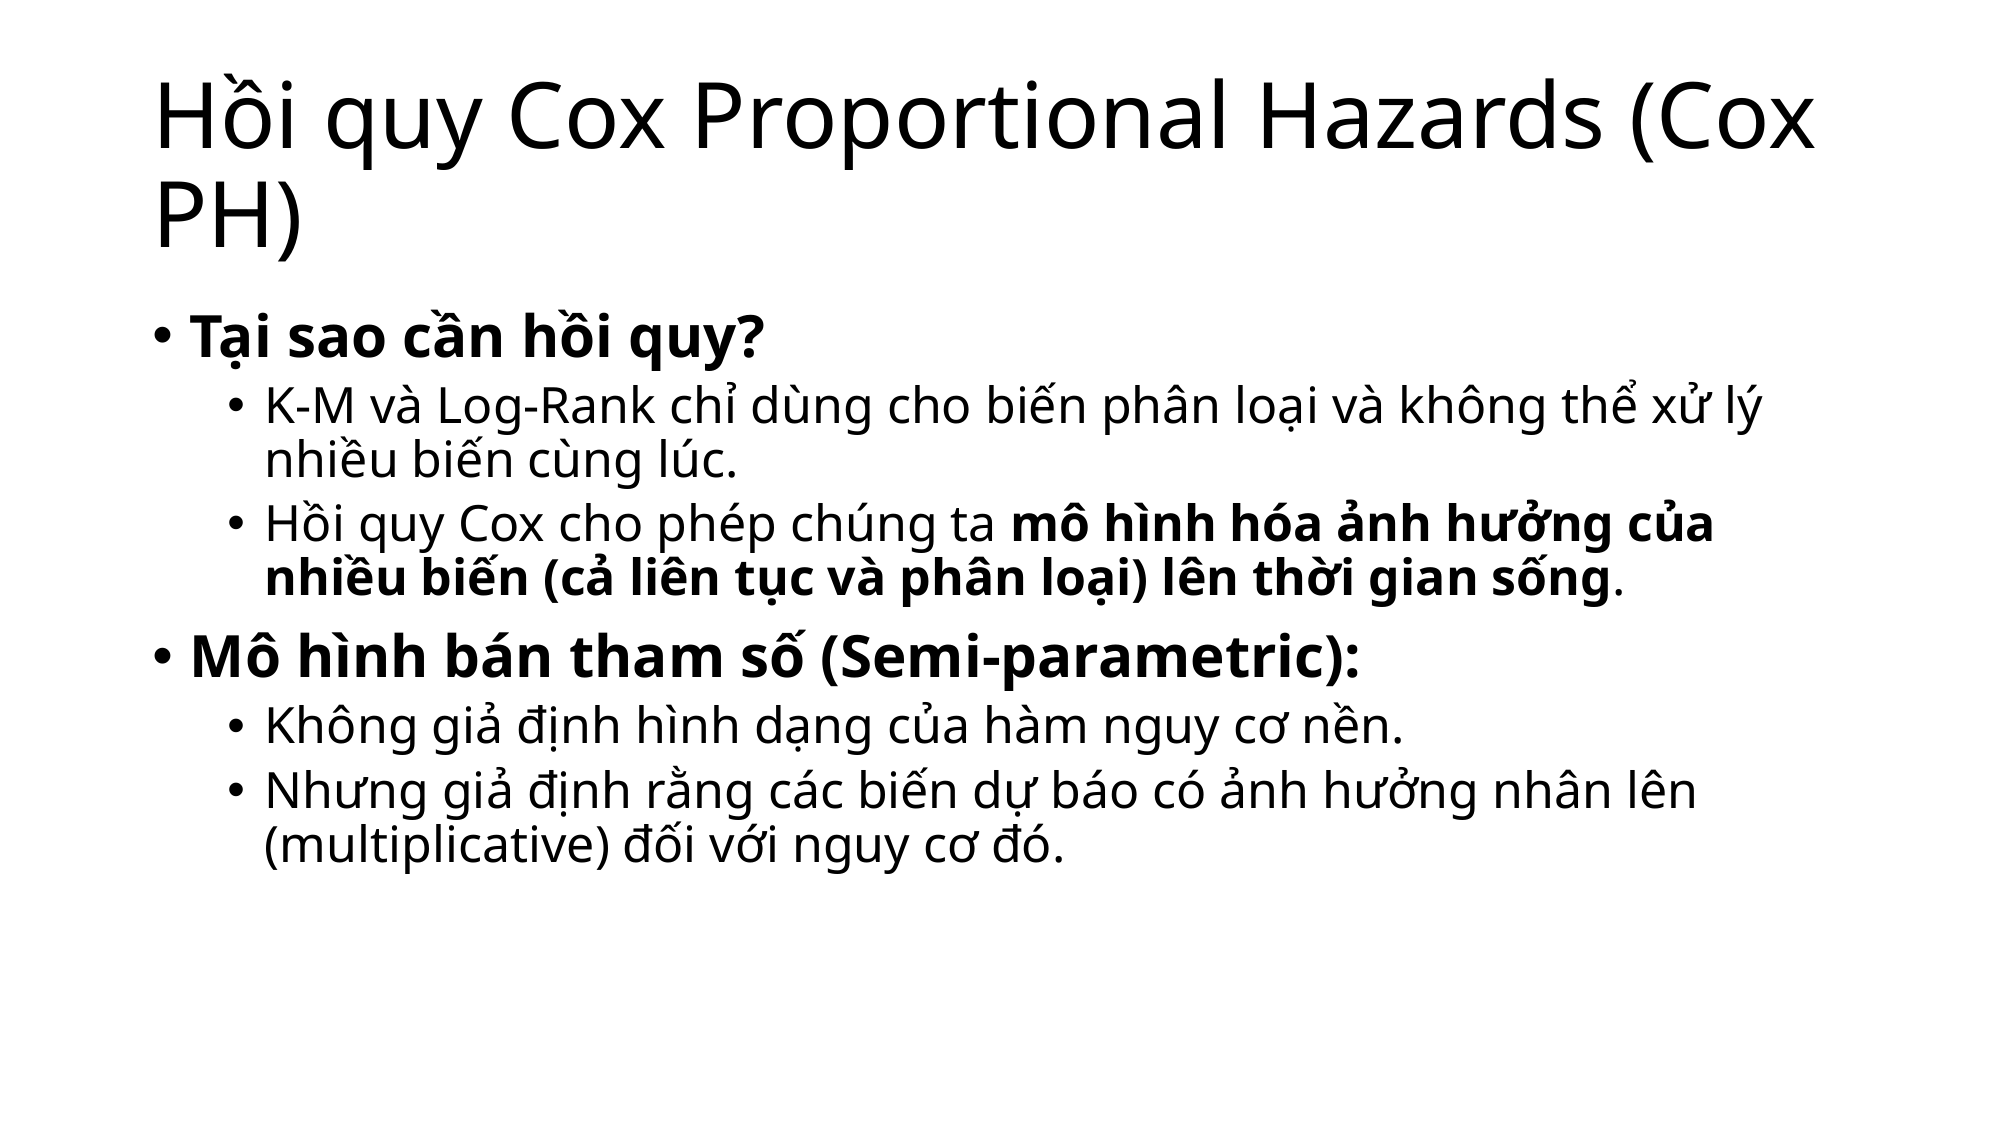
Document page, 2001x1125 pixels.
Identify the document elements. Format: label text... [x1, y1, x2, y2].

list Tại sao cần hồi quy? K-M và Log-Rank chỉ dùng cho biến phân loại và không thể xử lý nhiều biến cùng lúc. Hồi quy Cox cho phép chúng ta mô hình hóa ảnh hưởng của nhiều biến (cả liên tục và phân loại) lên thời gian sống. Mô hình bán tham số (Semi-parametric): Không giả định hình dạng của hàm nguy cơ nền. Nhưng giả định rằng các biến dự báo có ảnh hưởng nhân lên (multiplicative) đối với nguy cơ đó. [137, 299, 1863, 1014]
title Hồi quy Cox Proportional Hazards (Cox PH) [137, 59, 1863, 278]
